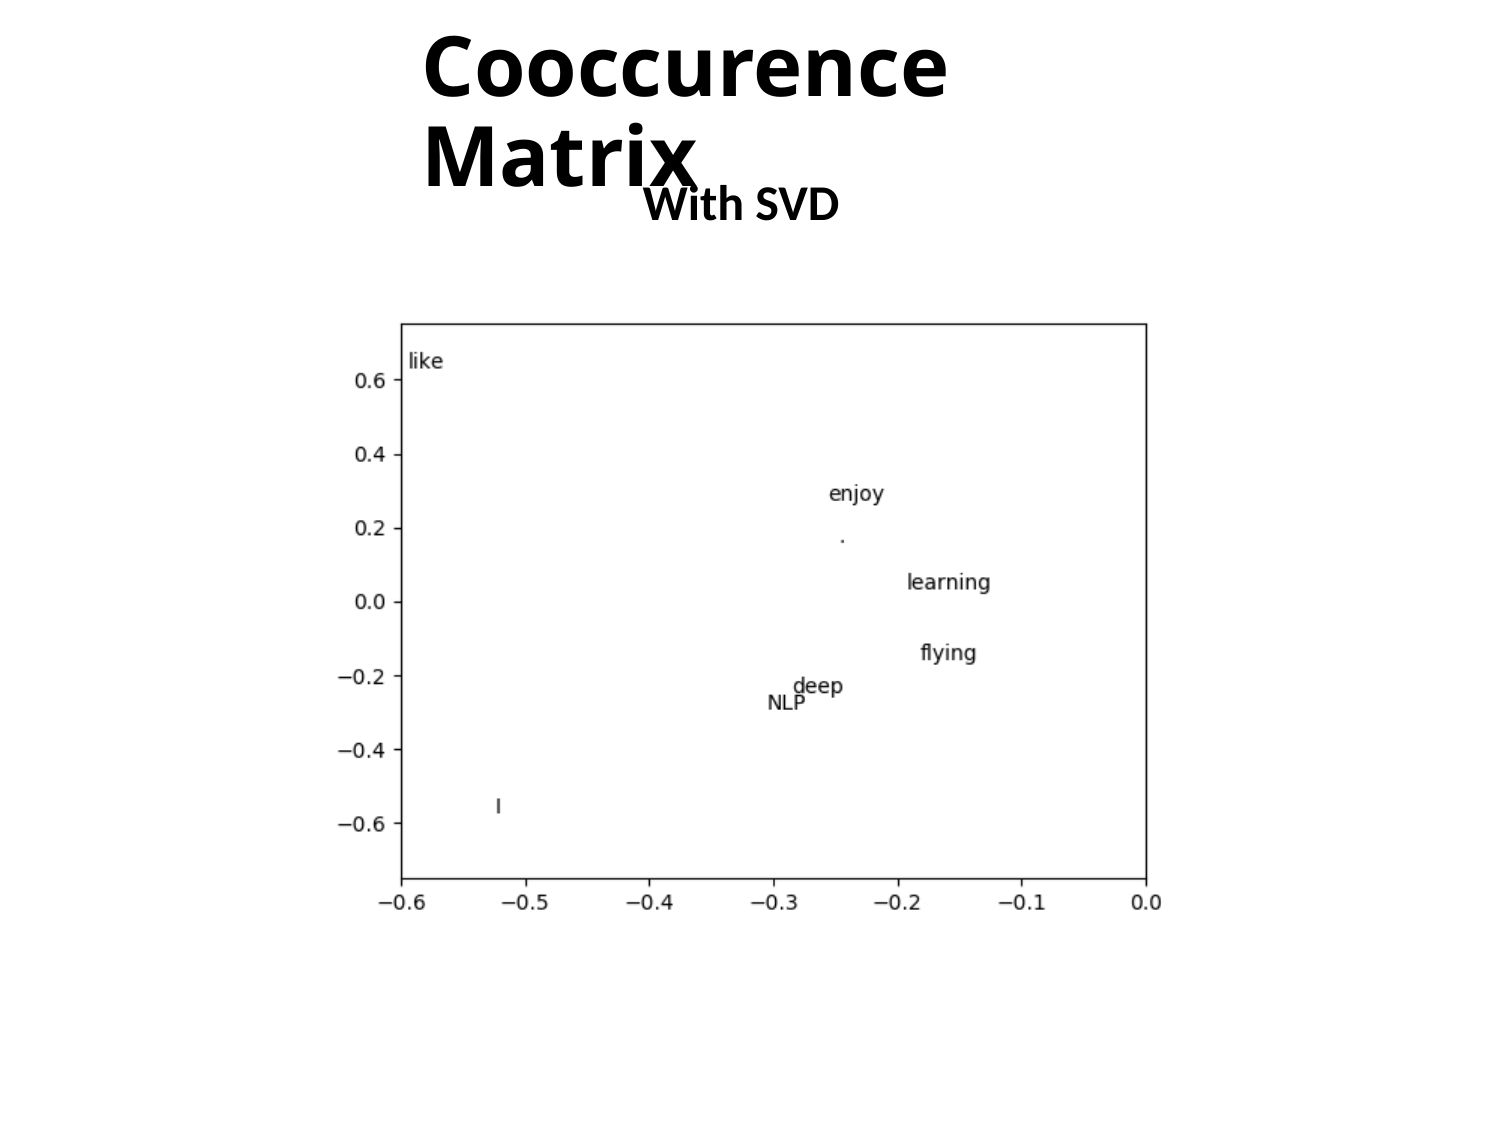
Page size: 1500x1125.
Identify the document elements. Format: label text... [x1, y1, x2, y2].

text_box With SVD [627, 162, 896, 238]
picture [281, 238, 1242, 958]
text_box Cooccurence Matrix [410, 42, 1114, 187]
